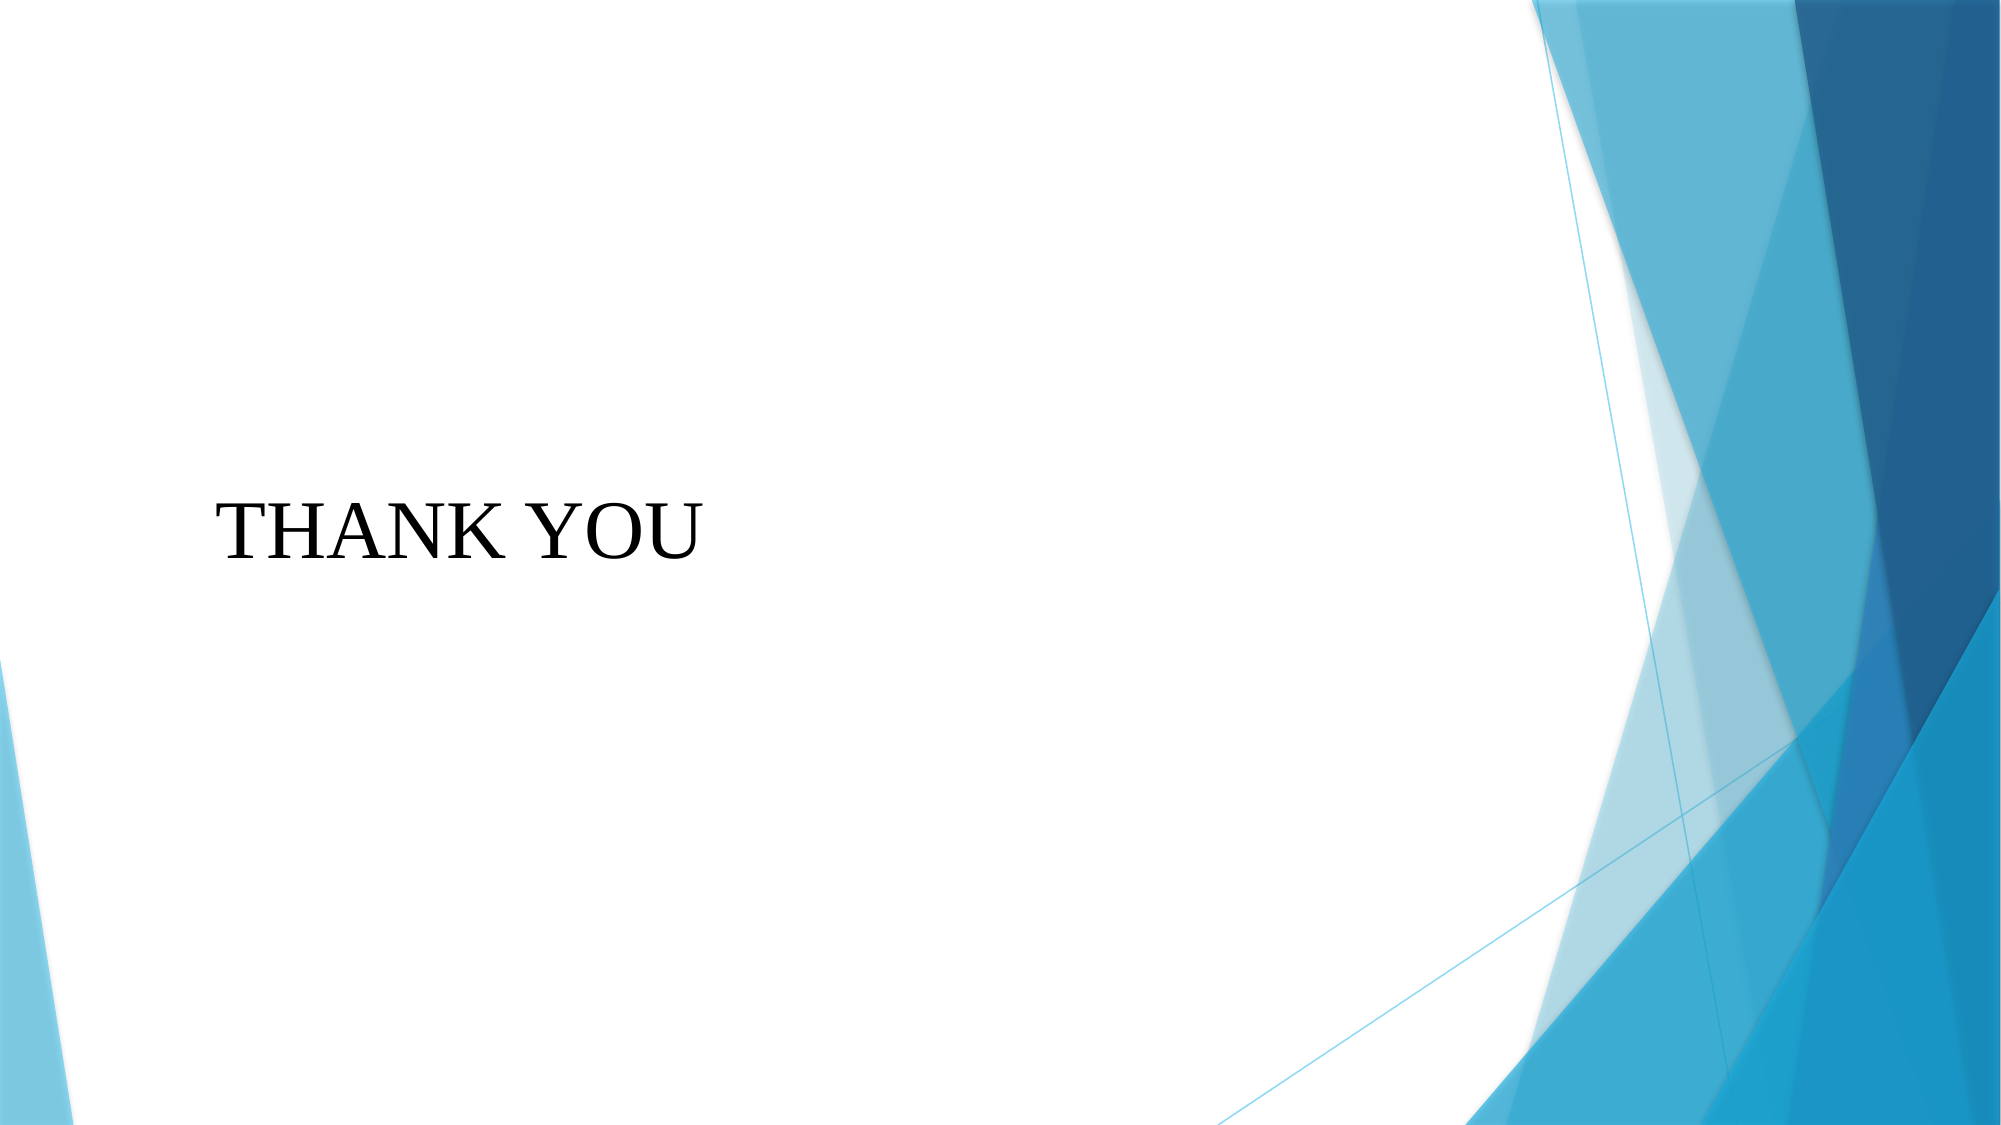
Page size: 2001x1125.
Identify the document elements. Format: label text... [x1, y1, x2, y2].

title THANK YOU [200, 467, 866, 627]
